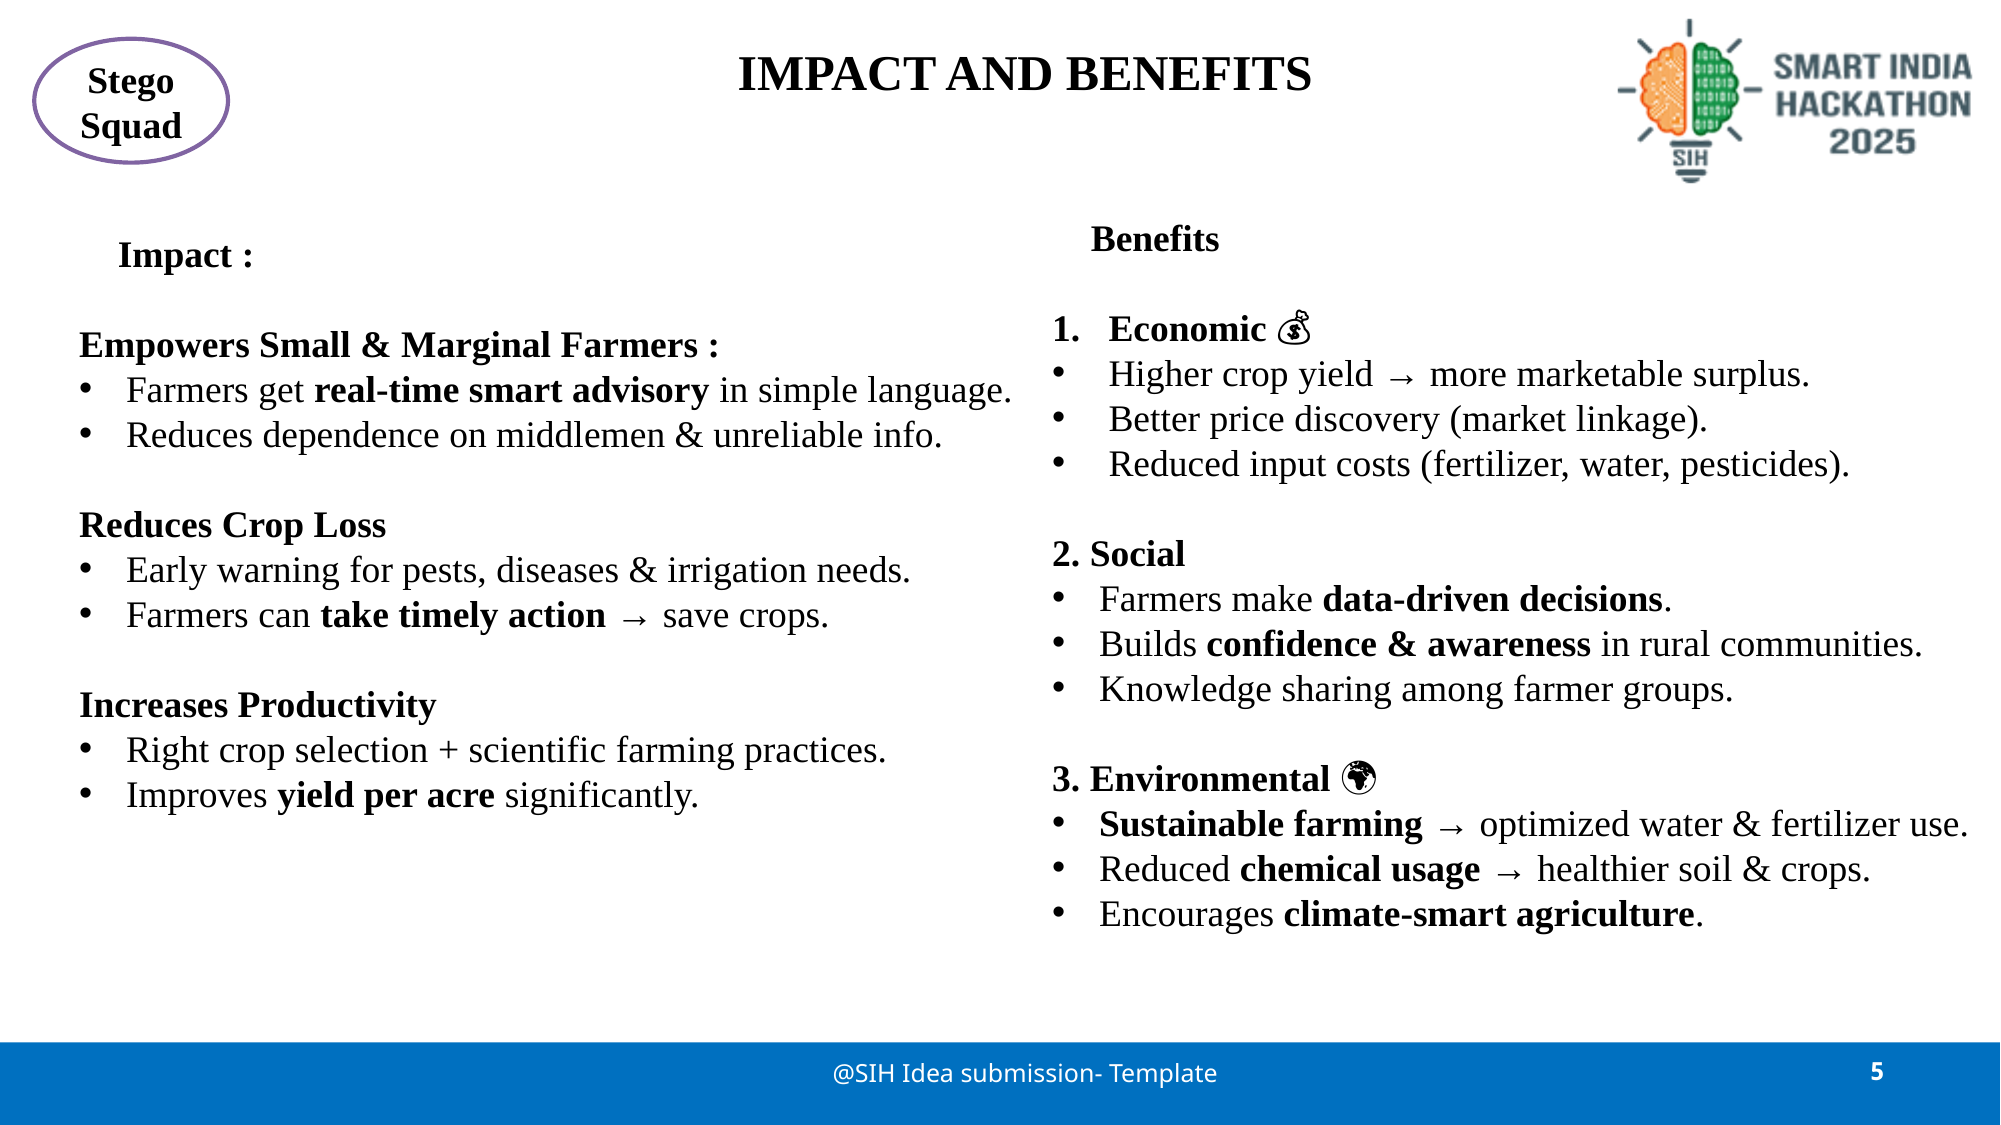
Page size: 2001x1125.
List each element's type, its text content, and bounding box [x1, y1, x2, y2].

slide_number 5 [1433, 1042, 1900, 1103]
title IMPACT AND BENEFITS [125, 15, 1609, 126]
picture [1614, 9, 1977, 194]
text_box [0, 1042, 2000, 1125]
text_box ✅ Benefits Economic 💰 Higher crop yield → more marketable surplus. Better price discovery (market linkage). Reduced input costs (fertilizer, water, pesticides). 2. Social 👨‍👩‍👧‍👦 Farmers make data-driven decisions. Builds confidence & awareness in rural communities. Knowledge sharing among farmer groups. 3. Environmental 🌍 Sustainable farming → optimized water & fertilizer use. Reduced chemical usage → healthier soil & crops. Encourages climate-smart agriculture. [1037, 161, 2000, 942]
footer @SIH Idea submission- Template [762, 1042, 1289, 1103]
text_box StegoSquad [32, 36, 231, 165]
text_box 🌟 Impact : Empowers Small & Marginal Farmers : Farmers get real-time smart advisory in simple language. Reduces dependence on middlemen & unreliable info. Reduces Crop Loss Early warning for pests, diseases & irrigation needs. Farmers can take timely action → save crops. Increases Productivity Right crop selection + scientific farming practices. Improves yield per acre significantly. [64, 222, 1037, 913]
